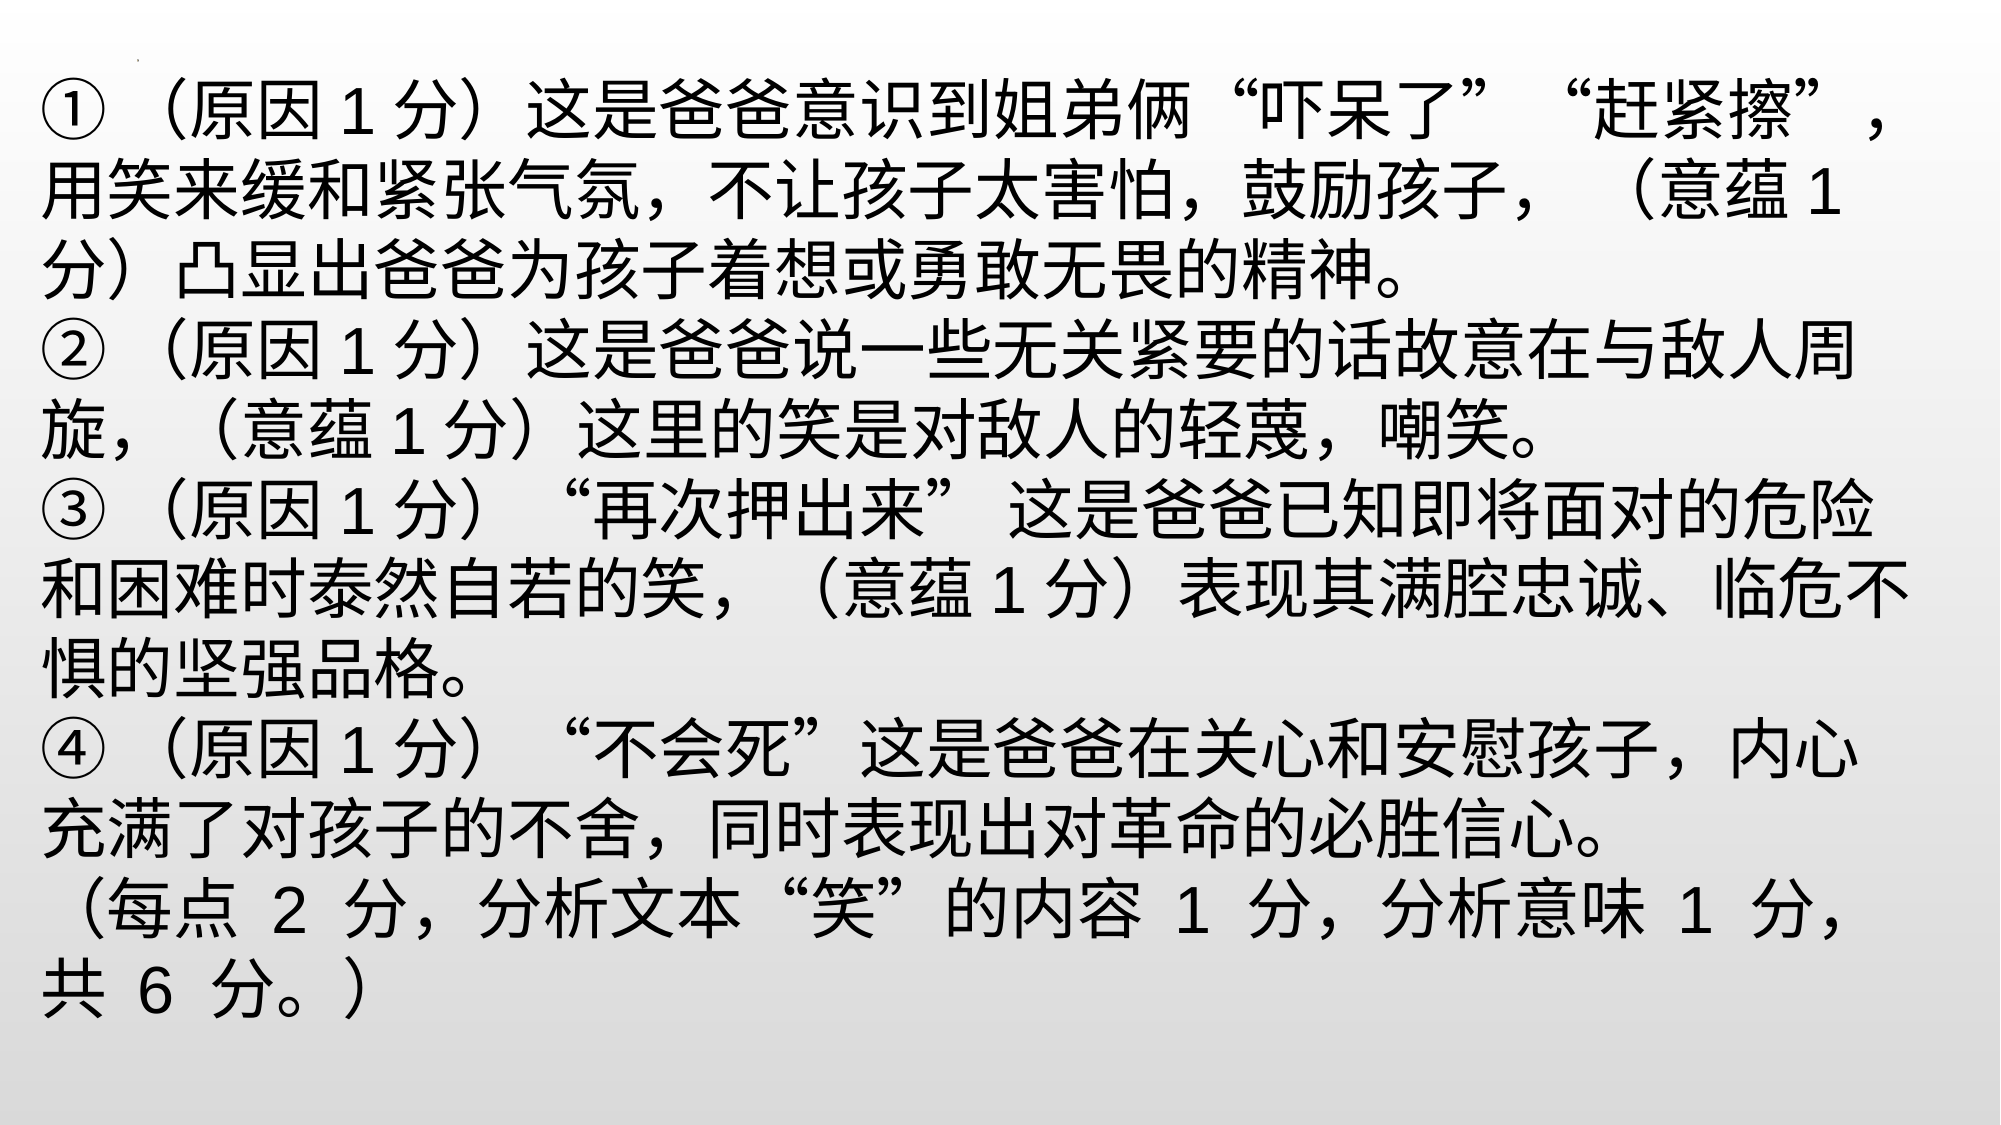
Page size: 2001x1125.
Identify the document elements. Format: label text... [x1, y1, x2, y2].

text_box ①（原因1分）这是爸爸意识到姐弟俩“吓呆了”“赶紧擦”，用笑来缓和紧张气氛，不让孩子太害怕，鼓励孩子， （意蕴1分）凸显出爸爸为孩子着想或勇敢无畏的精神。 ②（原因1分）这是爸爸说一些无关紧要的话故意在与敌人周旋，（意蕴1分）这里的笑是对敌人的轻蔑，嘲笑。 ③（原因1分）“再次押出来” 这是爸爸已知即将面对的危险和困难时泰然自若的笑，（意蕴1分）表现其满腔忠诚、临危不惧的坚强品格。 ④（原因1分）“不会死”这是爸爸在关心和安慰孩子，内心充满了对孩子的不舍，同时表现出对革命的必胜信心。 （每点 2 分，分析文本“笑”的内容 1 分，分析意味 1 分，共 6 分。） [25, 60, 1938, 1125]
